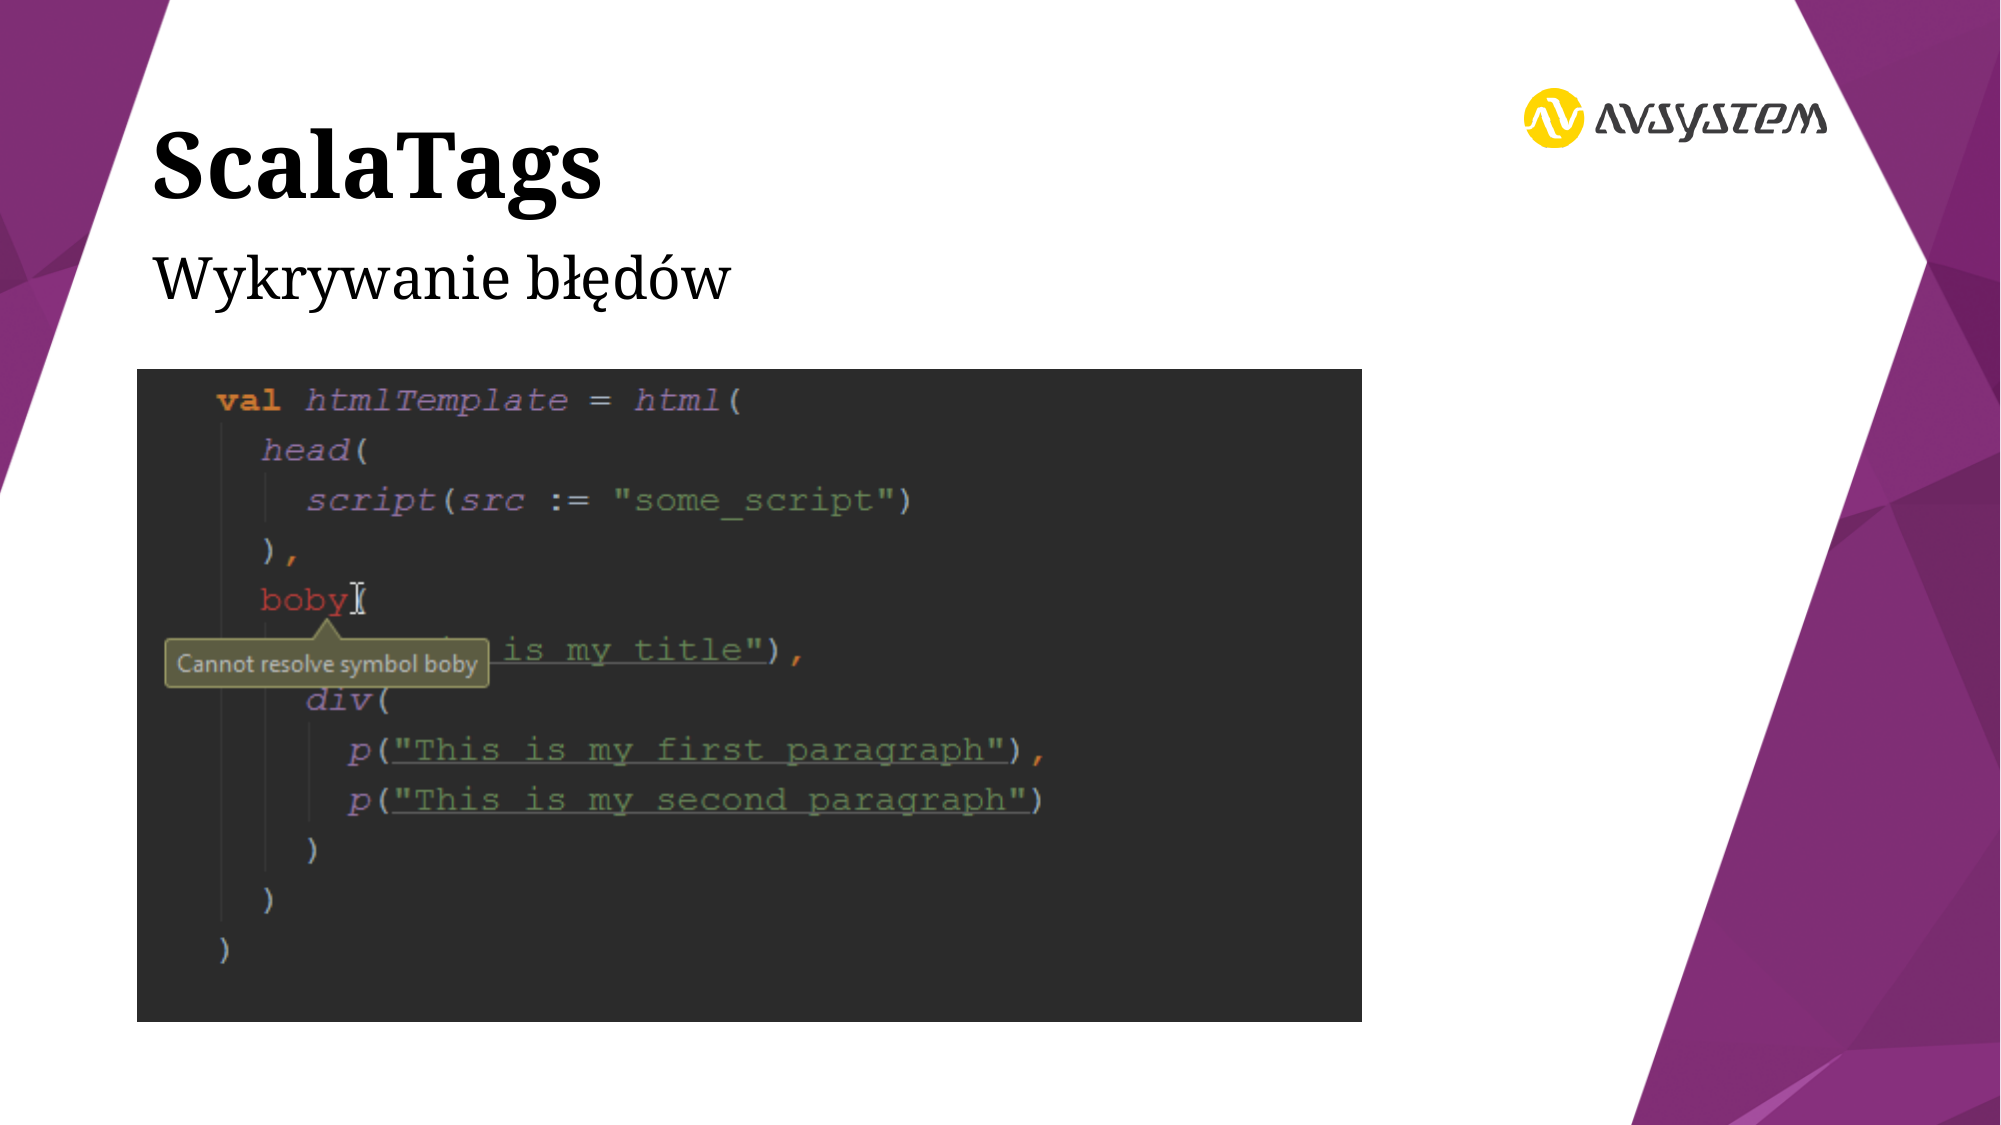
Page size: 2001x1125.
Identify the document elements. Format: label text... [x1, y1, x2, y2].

picture [0, 0, 2001, 1125]
list Wykrywanie błędów [137, 234, 1863, 423]
title ScalaTags [137, 59, 1863, 234]
